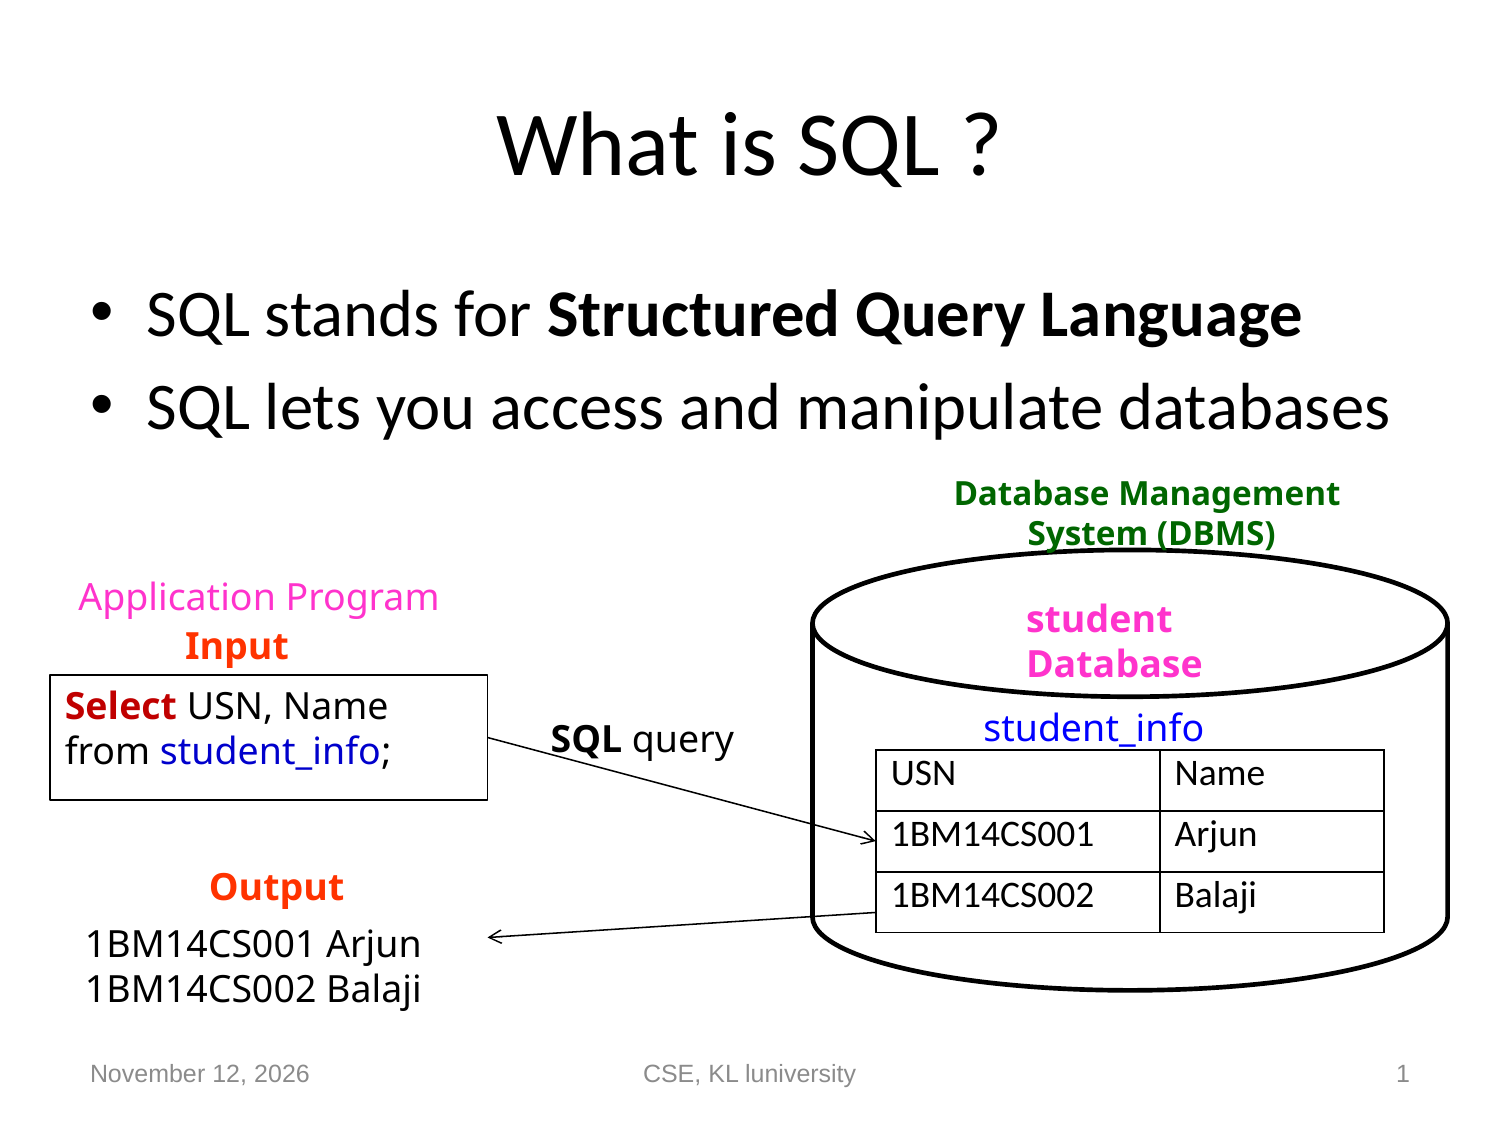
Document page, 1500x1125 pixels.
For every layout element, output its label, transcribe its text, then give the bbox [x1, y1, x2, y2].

table_cell 1BM14CS001 [877, 812, 1159, 871]
table_header USN [881, 751, 1159, 810]
text_box student_info [812, 560, 1448, 991]
text_box Database Management System (DBMS) [938, 465, 1365, 560]
list SQL stands for Structured Query Language SQL lets you access and manipulate databases [75, 262, 1425, 736]
text_box Output [194, 855, 360, 912]
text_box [487, 912, 876, 938]
text_box Select USN, Name from student_info; [49, 675, 488, 800]
table_cell Arjun [1161, 812, 1383, 871]
text_box Application Program [63, 565, 455, 626]
table_cell 1BM14CS002 [877, 873, 1159, 932]
footer CSE, KL luniversity [512, 1042, 988, 1103]
text_box SQL query [535, 707, 750, 735]
list SQL stands for Structured Query Language SQL lets you access and manipulate databases [75, 800, 1425, 1005]
text_box Input [170, 614, 304, 674]
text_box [487, 737, 876, 842]
text_box student Database [1011, 587, 1218, 692]
slide_number 1 [1074, 1042, 1425, 1103]
table_cell Balaji [1161, 873, 1383, 932]
table_header Name [1161, 751, 1383, 810]
title What is SQL ? [75, 45, 1425, 233]
text_box 1BM14CS001 Arjun 1BM14CS002 Balaji [70, 912, 438, 1018]
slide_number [75, 1042, 425, 1103]
